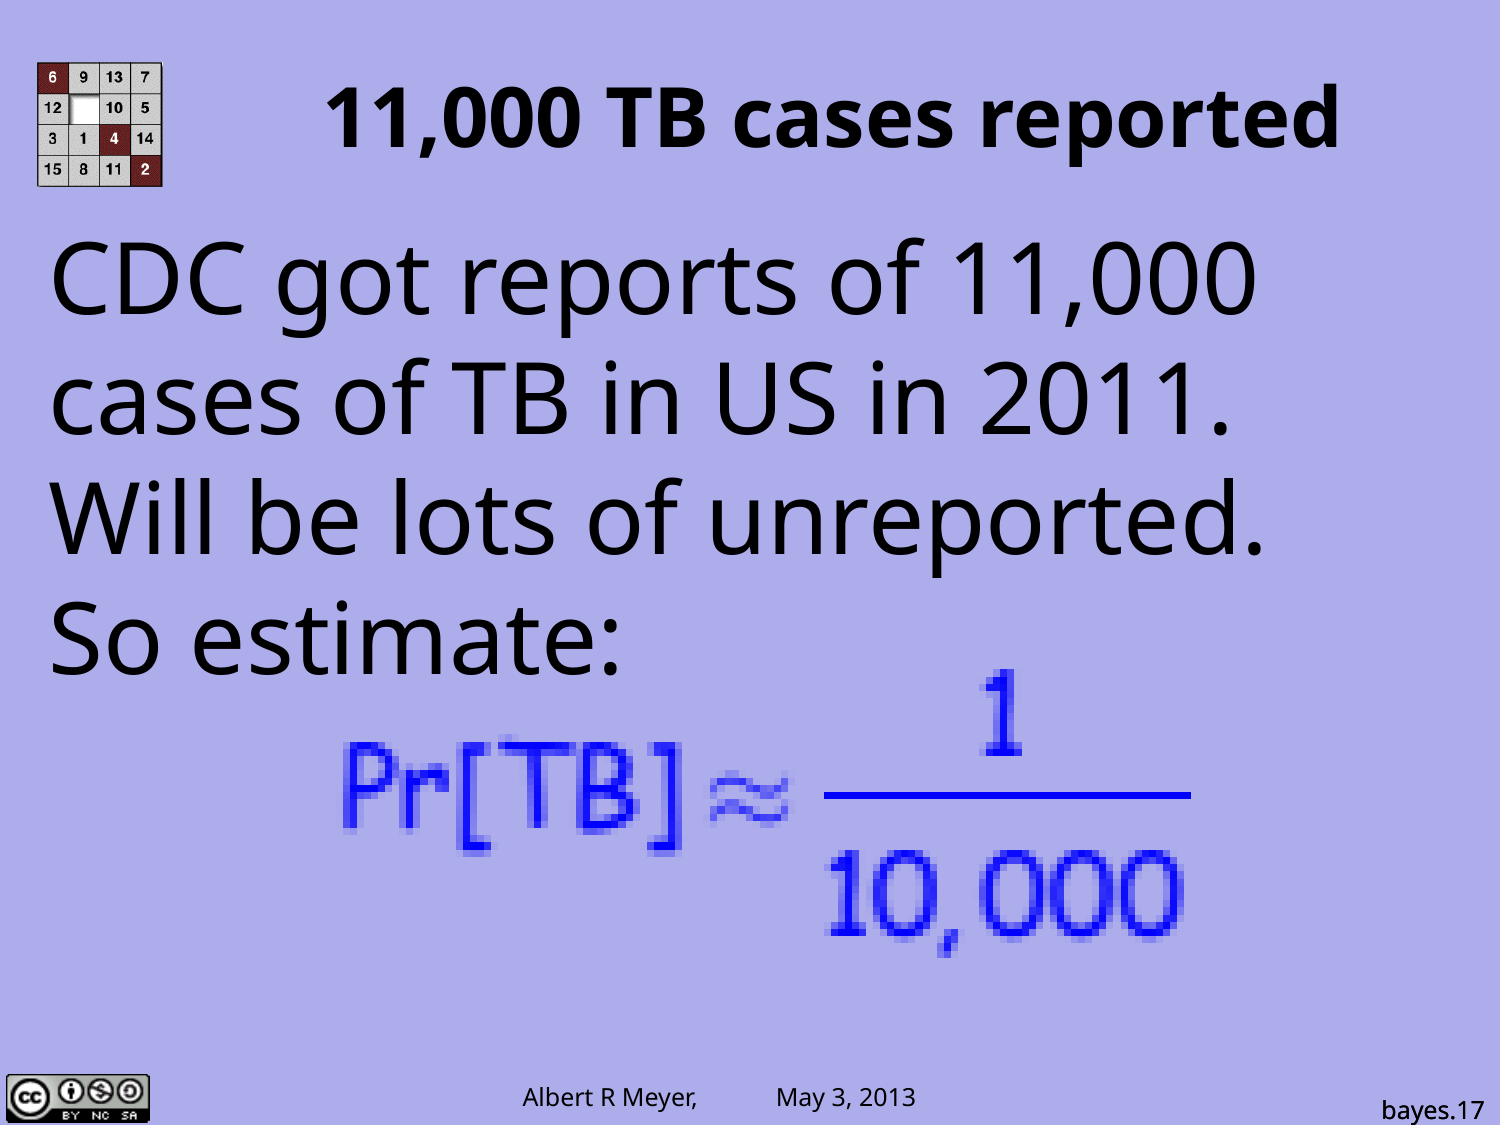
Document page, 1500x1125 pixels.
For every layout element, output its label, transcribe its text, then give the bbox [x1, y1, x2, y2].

picture [37, 62, 163, 187]
text_box bayes.17 [1262, 1087, 1500, 1125]
text_box CDC got reports of 11,000 cases of TB in US in 2011. Will be lots of unreported. So estimate: [33, 207, 1464, 702]
picture [6, 1074, 150, 1123]
title 11,000 TB cases reported [203, 37, 1464, 192]
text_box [329, 605, 1200, 966]
